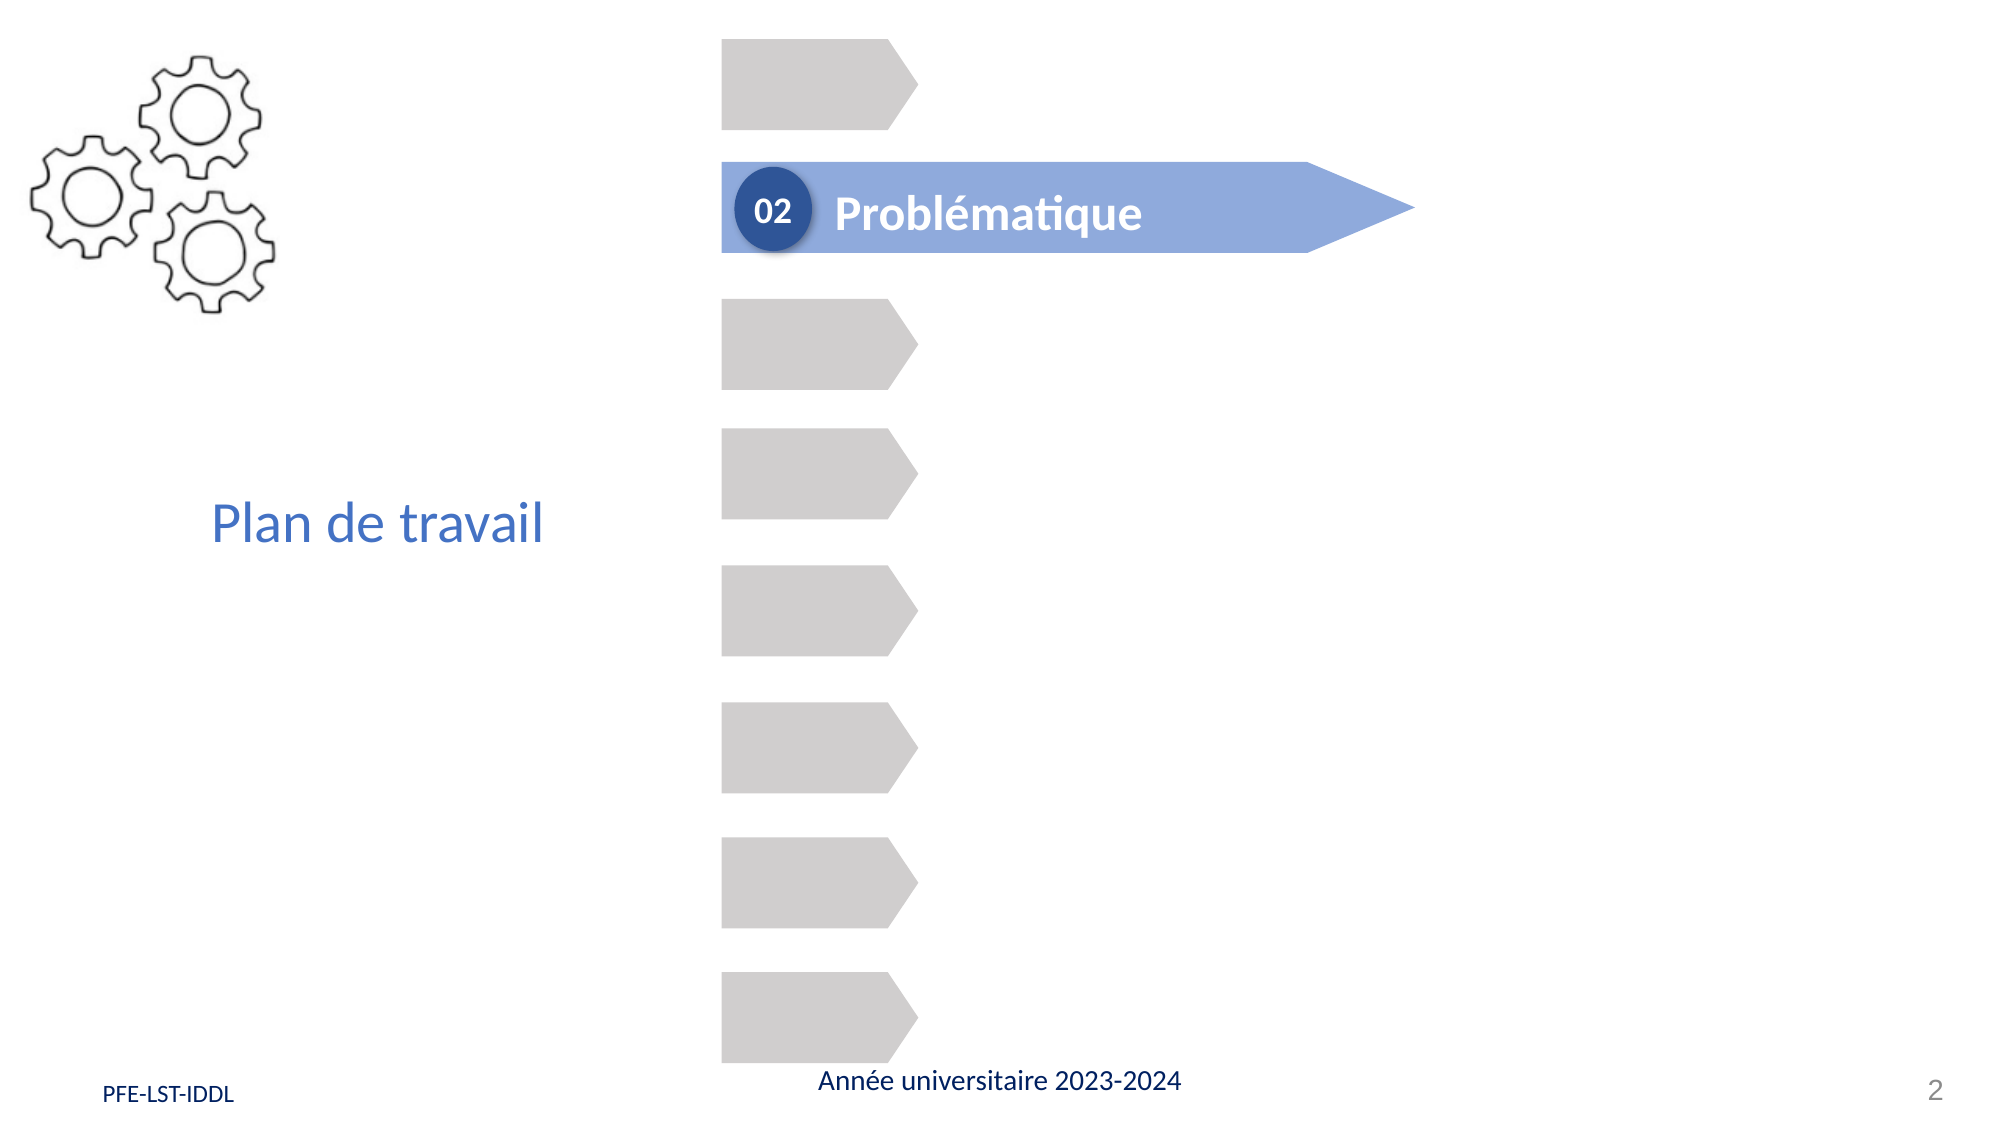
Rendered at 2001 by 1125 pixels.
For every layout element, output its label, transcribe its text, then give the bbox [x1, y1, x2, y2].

text_box Année universitaire 2023-2024 [500, 1054, 1500, 1104]
text_box 02 [734, 166, 813, 252]
text_box Plan de travail [196, 476, 604, 562]
text_box [720, 427, 920, 521]
text_box [720, 297, 920, 391]
text_box [1384, 193, 1418, 222]
text_box PFE-LST-IDDL [82, 1072, 1583, 1113]
text_box [720, 564, 920, 658]
picture [0, 20, 305, 343]
text_box Problématique [819, 173, 1384, 249]
text_box [720, 836, 920, 930]
text_box [720, 160, 1336, 255]
text_box [720, 701, 920, 795]
text_box [720, 971, 920, 1065]
slide_number 2 [1609, 1058, 1959, 1119]
text_box [720, 38, 920, 132]
